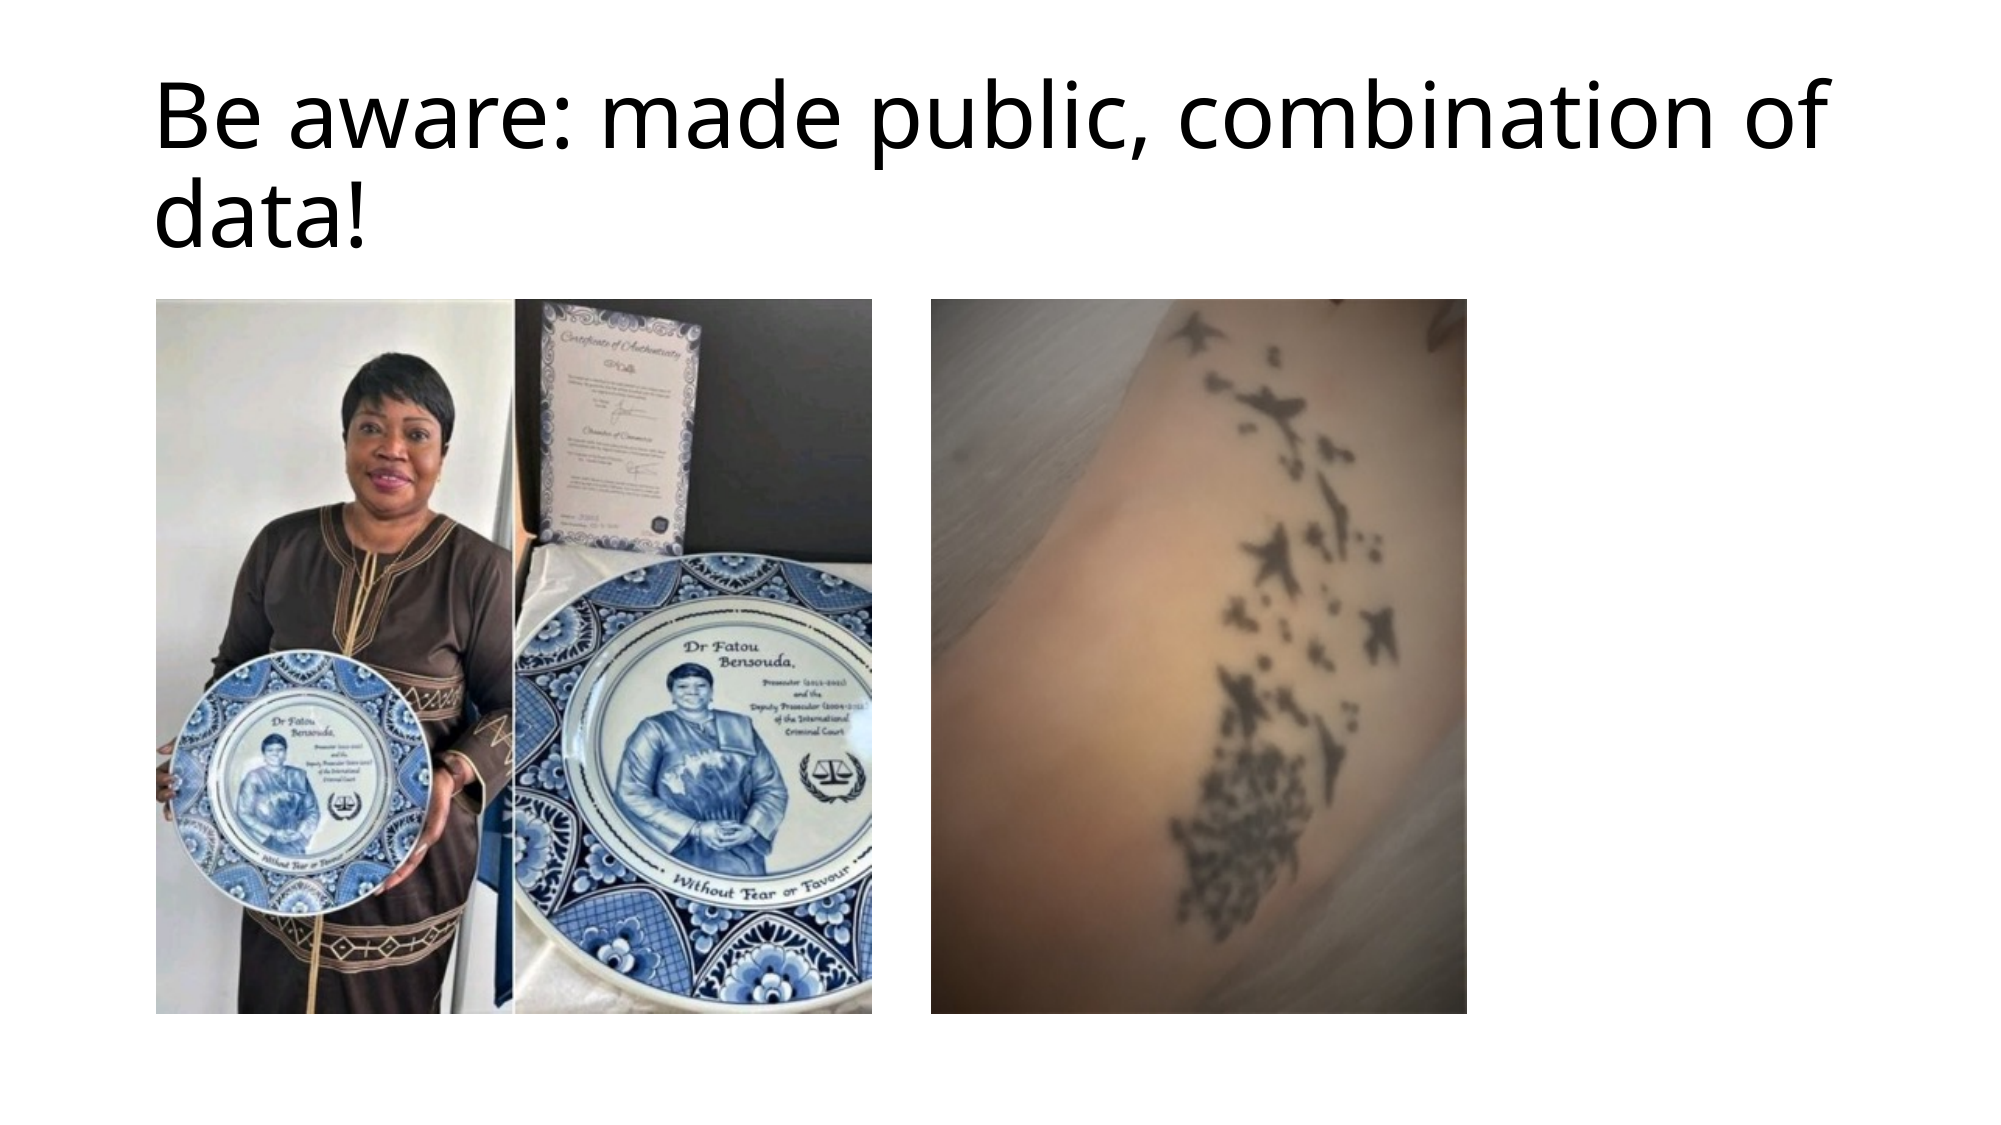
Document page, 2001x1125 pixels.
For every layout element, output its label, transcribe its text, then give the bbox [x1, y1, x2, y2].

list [156, 299, 872, 1014]
picture [931, 299, 1467, 1014]
title Be aware: made public, combination of data! [137, 59, 1863, 278]
